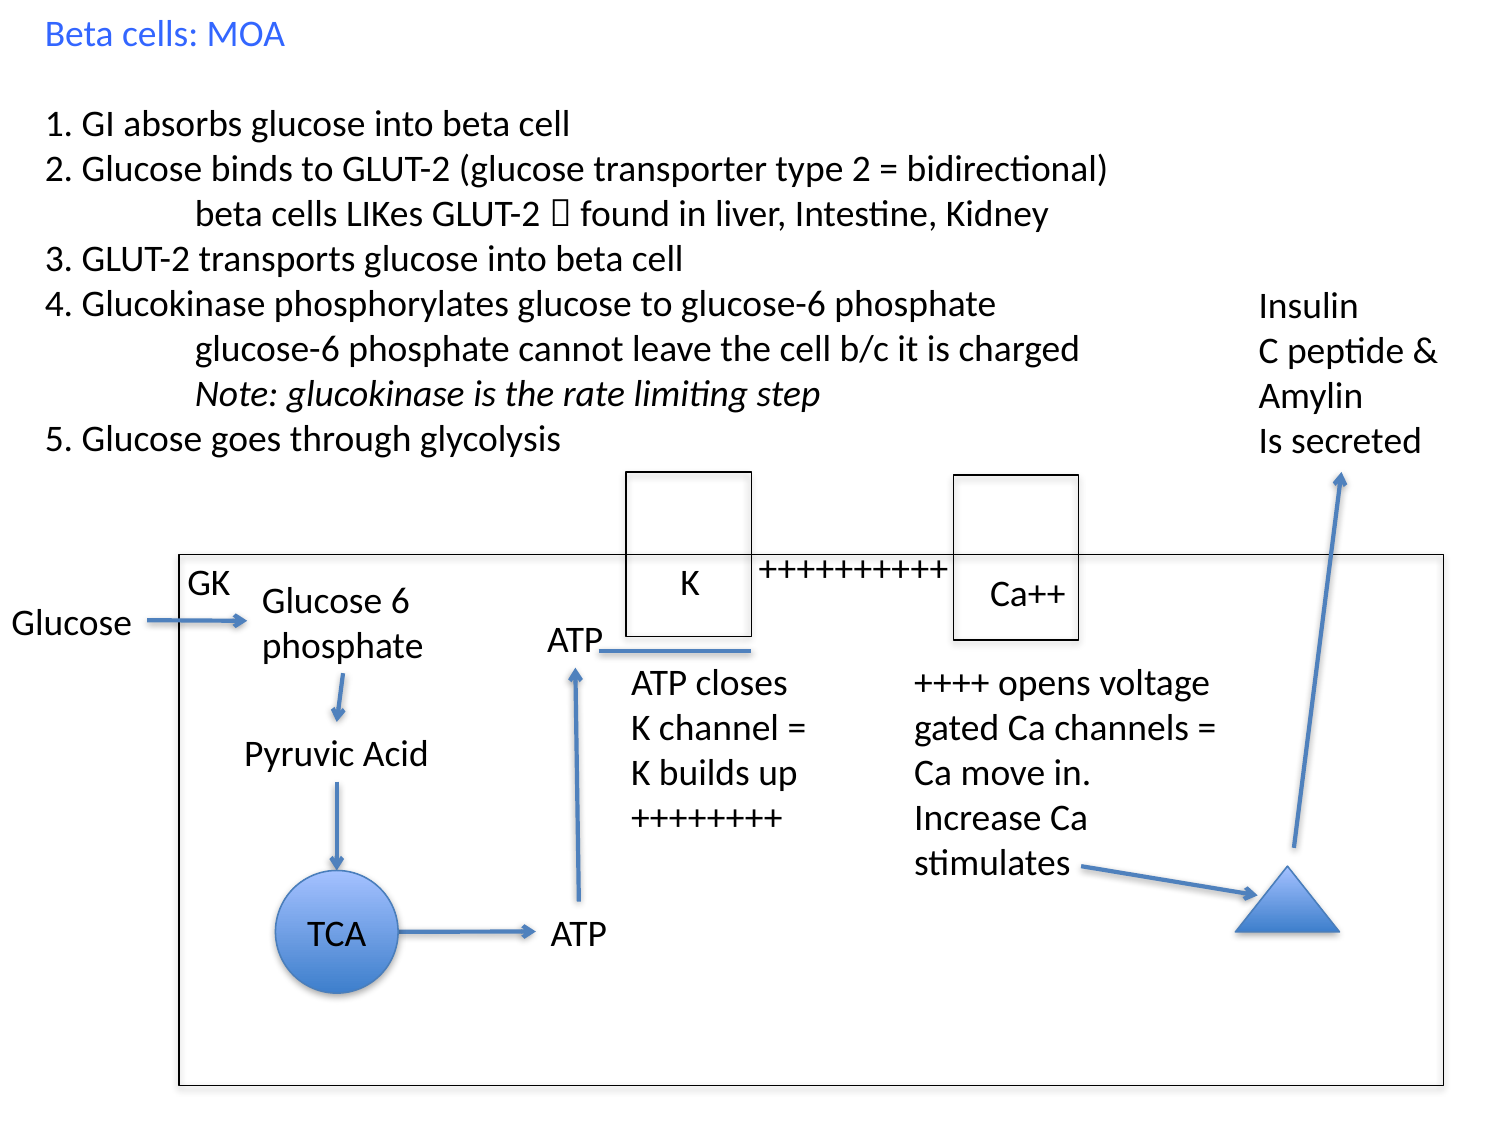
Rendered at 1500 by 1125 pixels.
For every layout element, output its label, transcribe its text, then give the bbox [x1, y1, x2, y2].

text_box [274, 869, 399, 994]
text_box Pyruvic Acid [229, 721, 444, 782]
text_box ++++++++++ [744, 536, 948, 597]
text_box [1293, 471, 1342, 849]
text_box Beta cells: MOA 1. GI absorbs glucose into beta cell 2. Glucose binds to GLUT-2 (glucose transporter type 2 = bidirectional) beta cells LIKes GLUT-2  found in liver, Intestine, Kidney 3. GLUT-2 transports glucose into beta cell 4. Glucokinase phosphorylates glucose to glucose-6 phosphate glucose-6 phosphate cannot leave the cell b/c it is charged Note: glucokinase is the rate limiting step 5. Glucose goes through glycolysis [30, 1, 1125, 467]
text_box [178, 554, 1444, 1086]
text_box ATP closes K channel = K builds up ++++++++ [616, 650, 822, 846]
text_box ++++ opens voltage gated Ca channels = Ca move in. Increase Ca stimulates [899, 650, 1258, 936]
text_box [953, 474, 1079, 641]
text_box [1080, 865, 1258, 896]
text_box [336, 674, 344, 723]
text_box ATP [532, 607, 619, 668]
text_box Insulin C peptide & Amylin Is secreted [1243, 274, 1454, 469]
text_box Ca++ [975, 561, 1081, 622]
text_box [1234, 865, 1341, 933]
text_box GK [172, 550, 246, 611]
text_box Glucose 6 phosphate [247, 568, 439, 674]
text_box [625, 471, 752, 637]
text_box TCA [292, 901, 382, 962]
text_box ATP [535, 901, 622, 962]
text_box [575, 668, 580, 902]
text_box K [665, 550, 715, 611]
text_box Glucose [0, 590, 148, 651]
